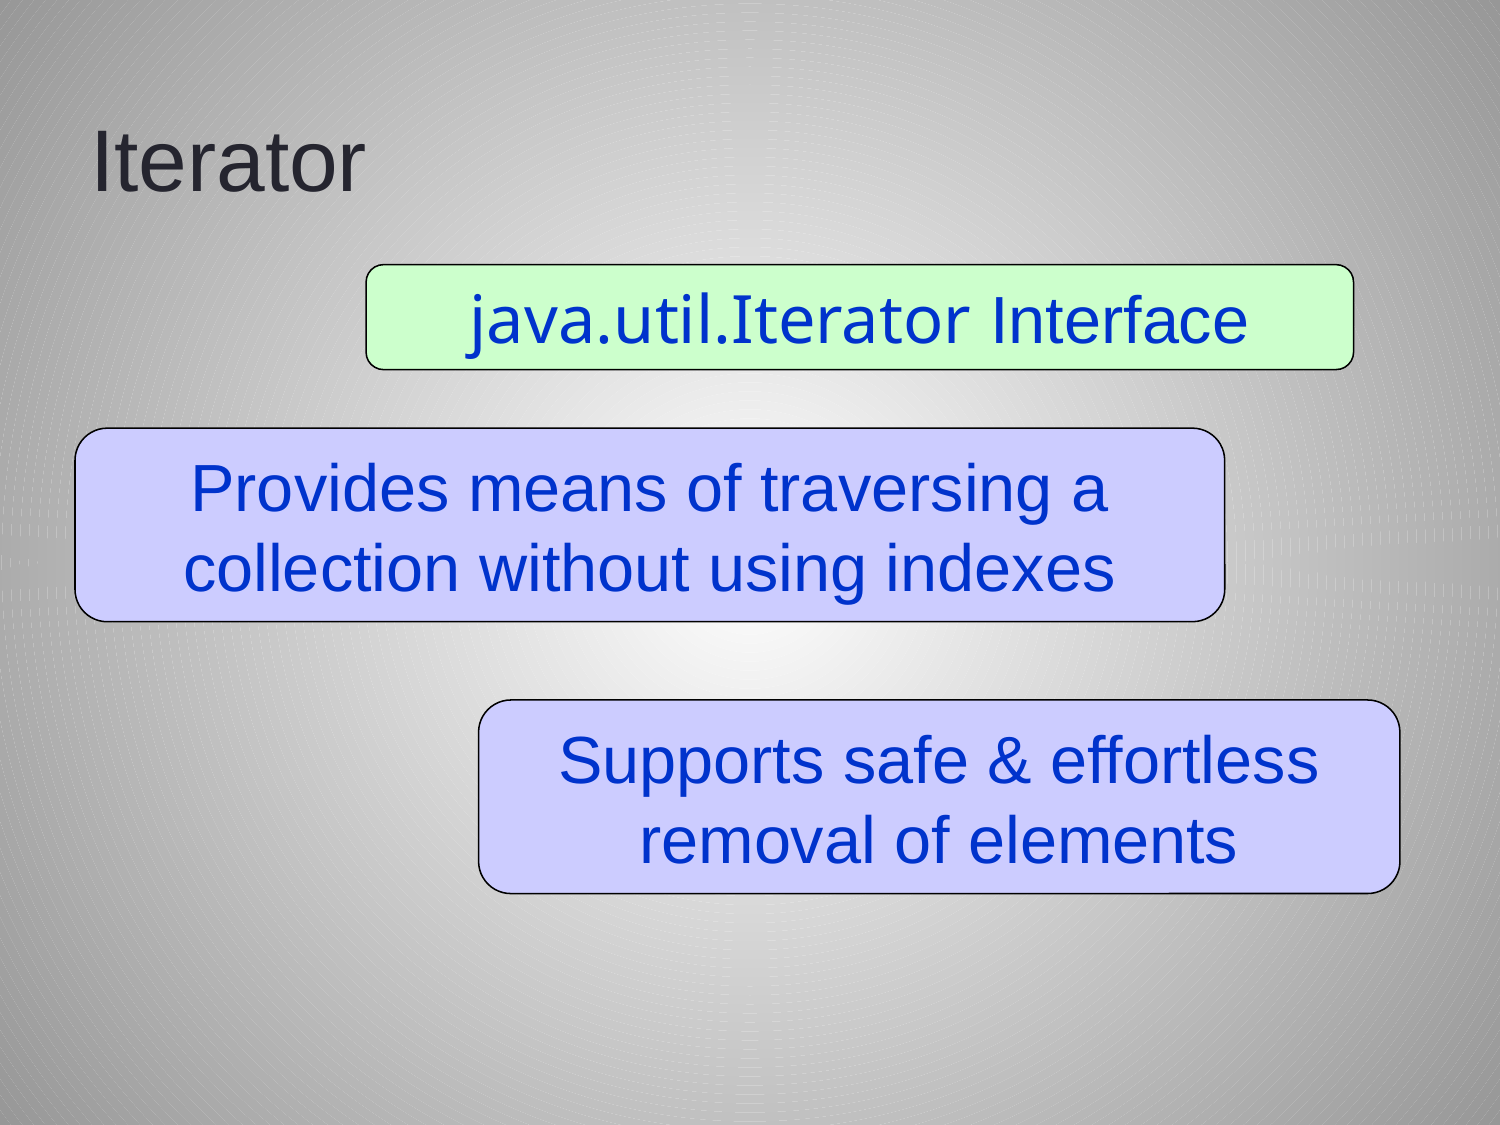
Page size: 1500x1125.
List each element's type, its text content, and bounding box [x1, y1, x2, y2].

text_box java.util.Iterator Interface [366, 264, 1354, 370]
text_box Supports safe & effortless removal of elements [478, 699, 1400, 894]
text_box Provides means of traversing a collection without using indexes [75, 428, 1225, 622]
title Iterator [75, 31, 1400, 282]
